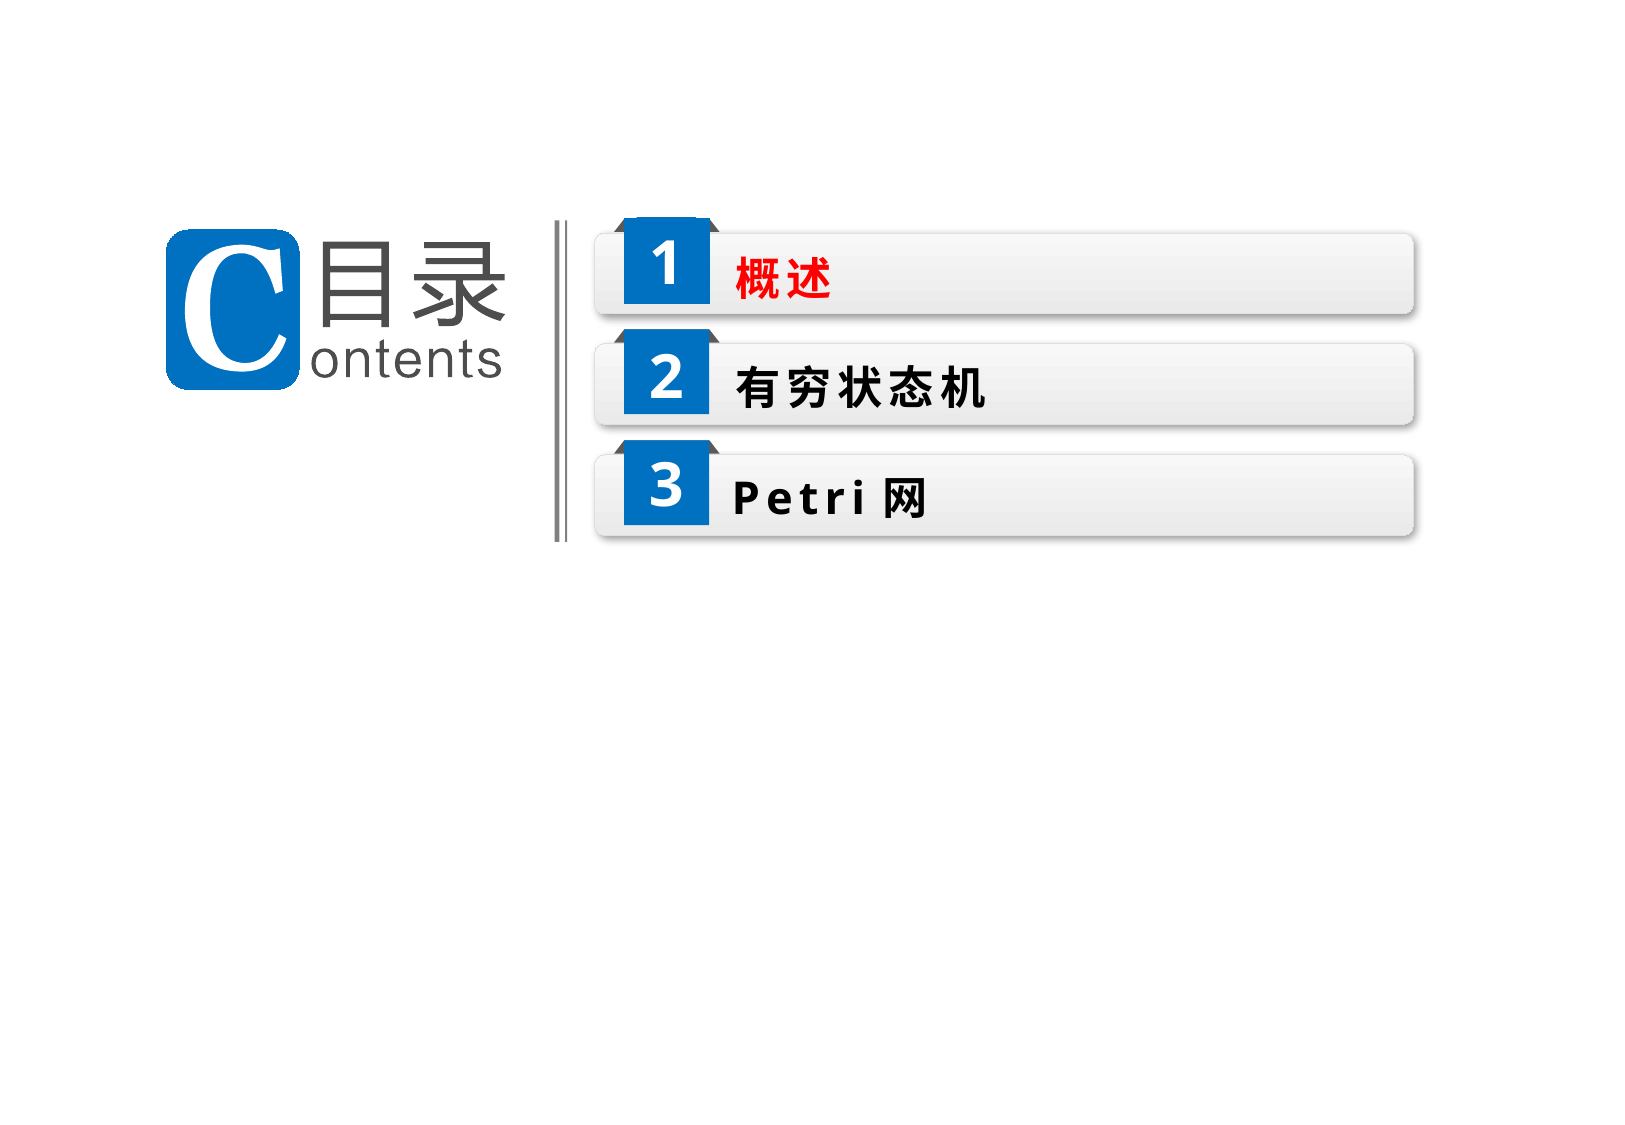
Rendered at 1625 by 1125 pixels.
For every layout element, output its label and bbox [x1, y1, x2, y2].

text_box [554, 220, 560, 542]
text_box [375, 339, 390, 378]
text_box [311, 348, 338, 378]
text_box [166, 229, 300, 390]
text_box [413, 297, 454, 319]
text_box [394, 348, 421, 378]
text_box [346, 348, 369, 378]
text_box [594, 216, 1414, 315]
text_box [429, 348, 453, 378]
text_box [594, 439, 1414, 536]
text_box [477, 348, 502, 378]
text_box [322, 241, 389, 328]
text_box [458, 339, 473, 378]
text_box [414, 242, 506, 327]
text_box [594, 329, 1414, 425]
text_box [184, 244, 287, 372]
